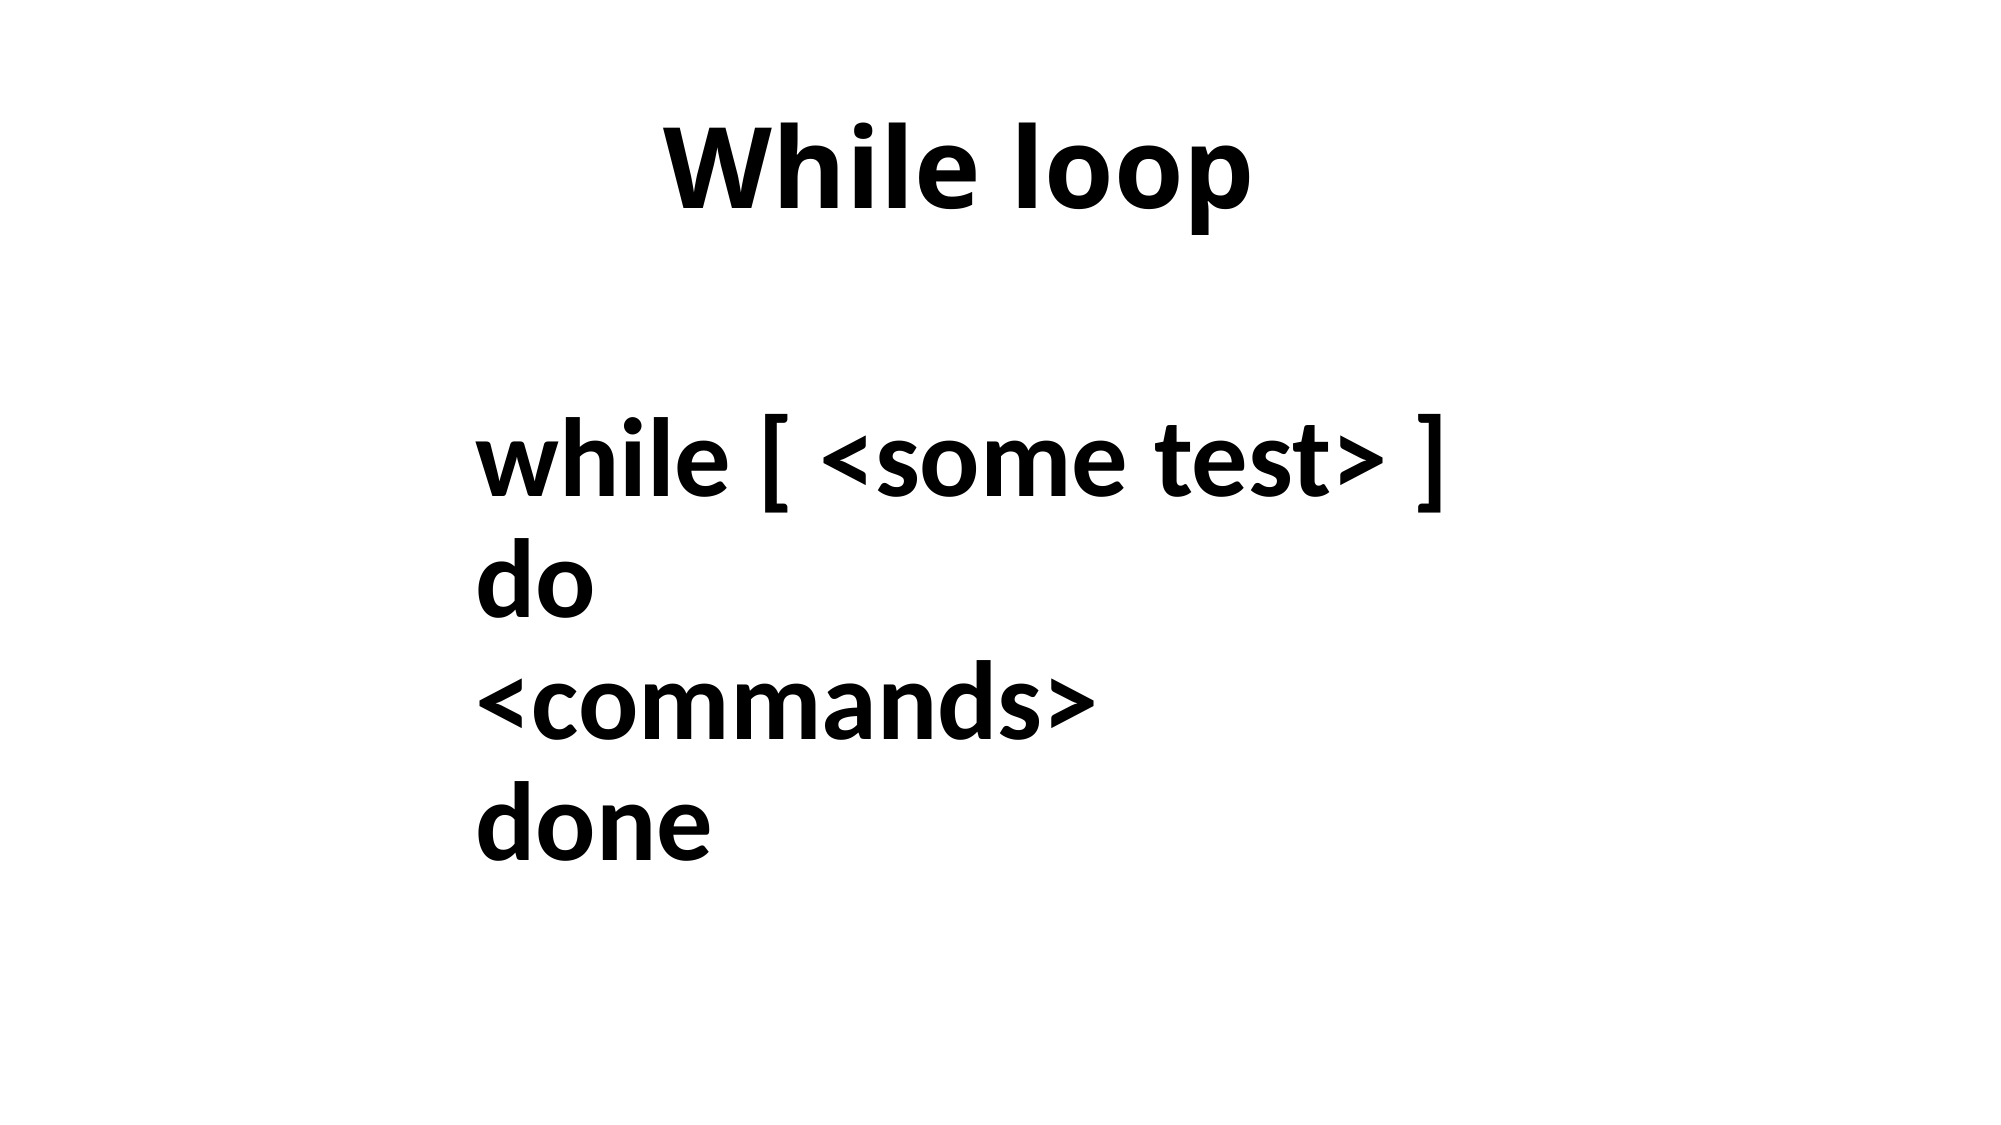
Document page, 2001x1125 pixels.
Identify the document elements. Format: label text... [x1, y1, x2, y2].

subtitle while [ <some test> ] do <commands> done [460, 391, 1791, 879]
title While loop [397, 103, 1523, 241]
